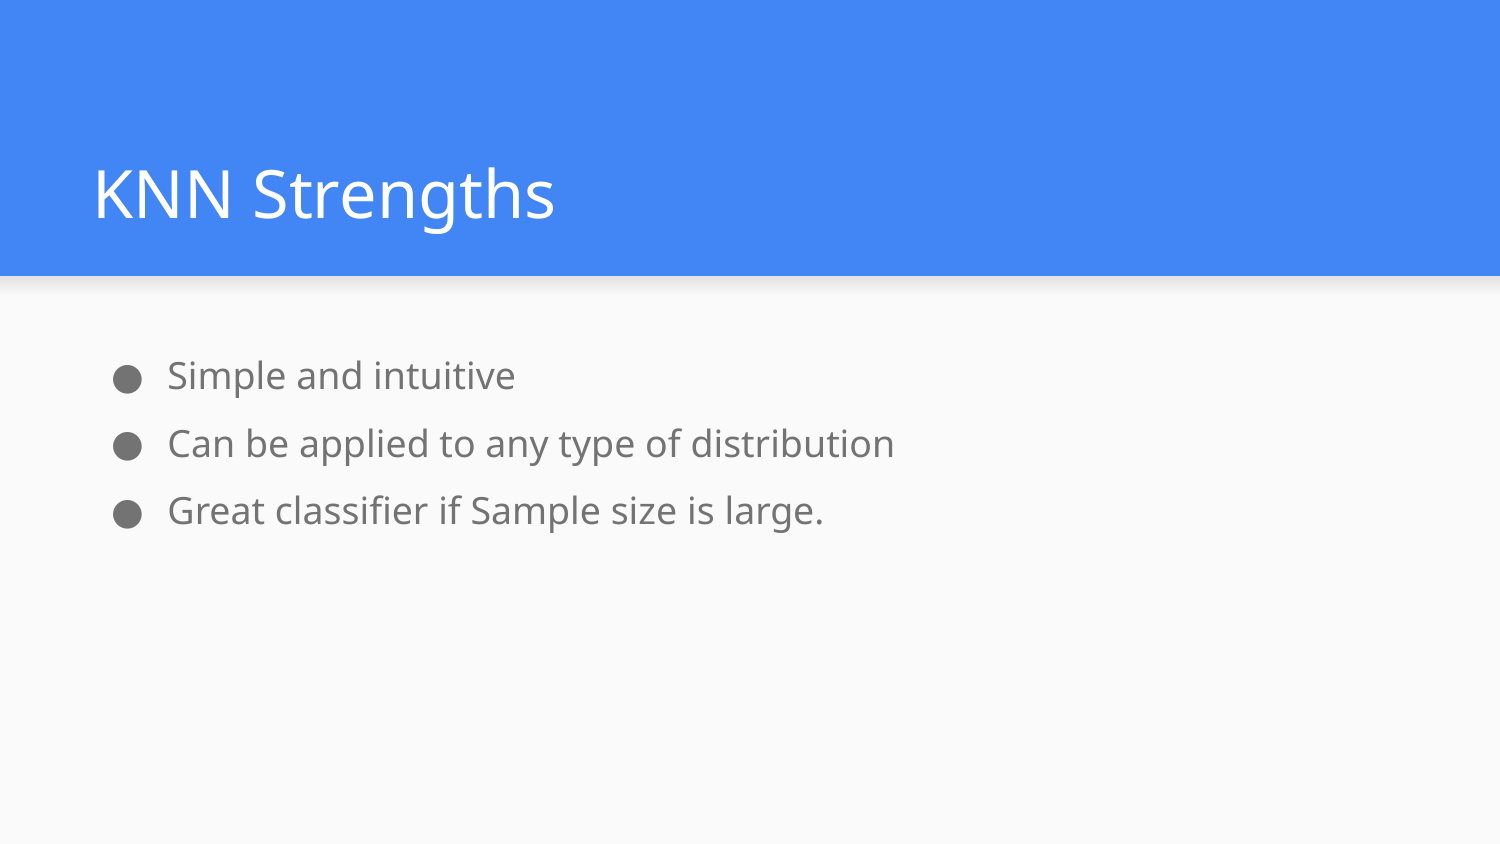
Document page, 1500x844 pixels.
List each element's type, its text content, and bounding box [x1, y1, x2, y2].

title KNN Strengths [77, 121, 1427, 248]
list Simple and intuitive Can be applied to any type of distribution Great classifier if Sample size is large. [77, 314, 1427, 760]
